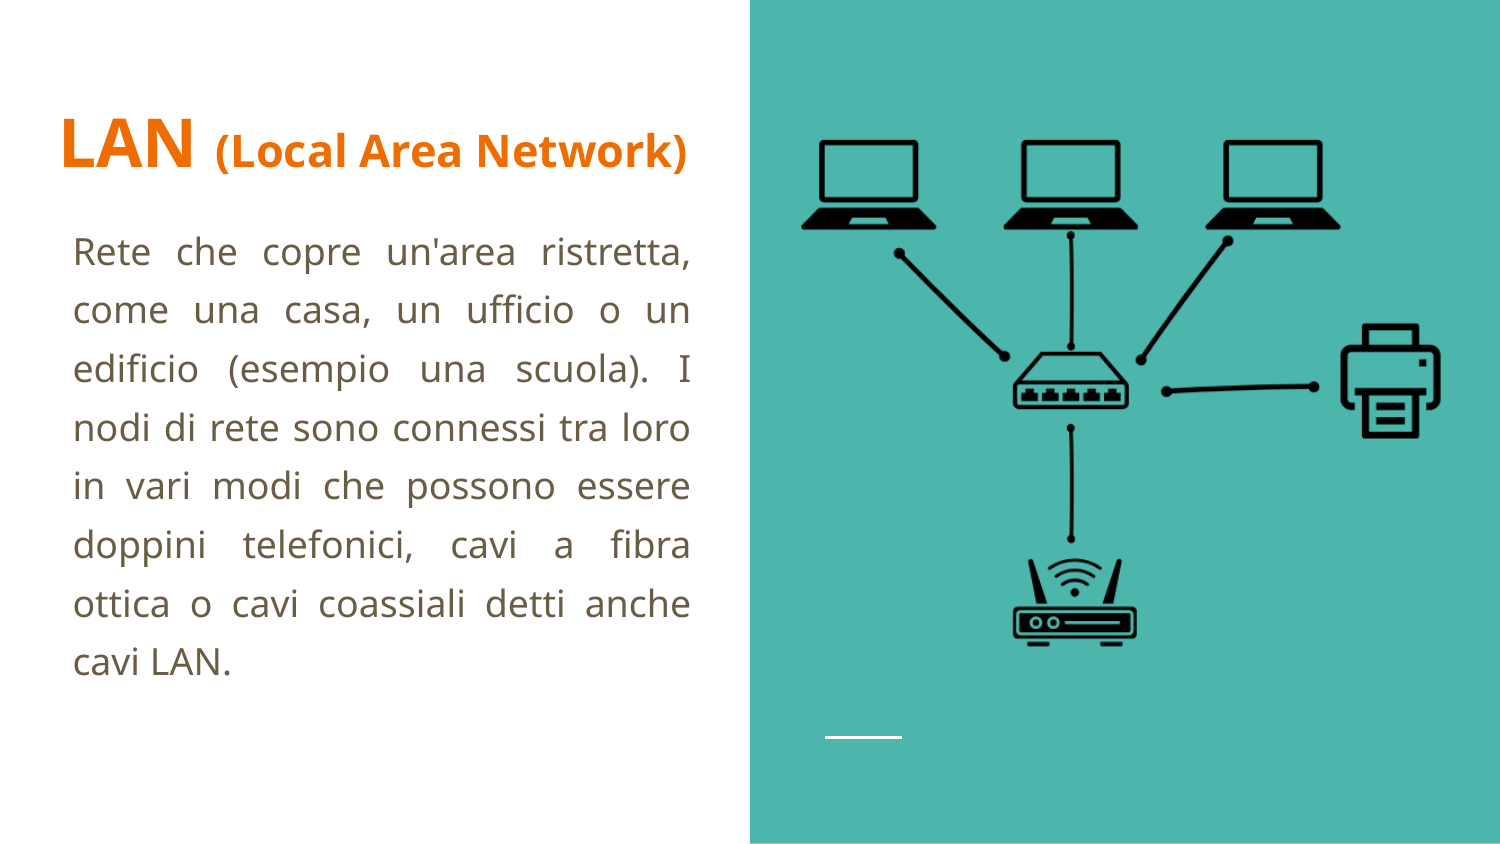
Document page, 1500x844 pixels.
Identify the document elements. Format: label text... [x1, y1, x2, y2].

title LAN (Local Area Network) [43, 77, 707, 203]
subtitle Rete che copre un'area ristretta, come una casa, un ufficio o un edificio (esempio una scuola). I nodi di rete sono connessi tra loro in vari modi che possono essere doppini telefonici, cavi a fibra ottica o cavi coassiali detti anche cavi LAN. [57, 202, 707, 766]
picture [749, 77, 1500, 711]
